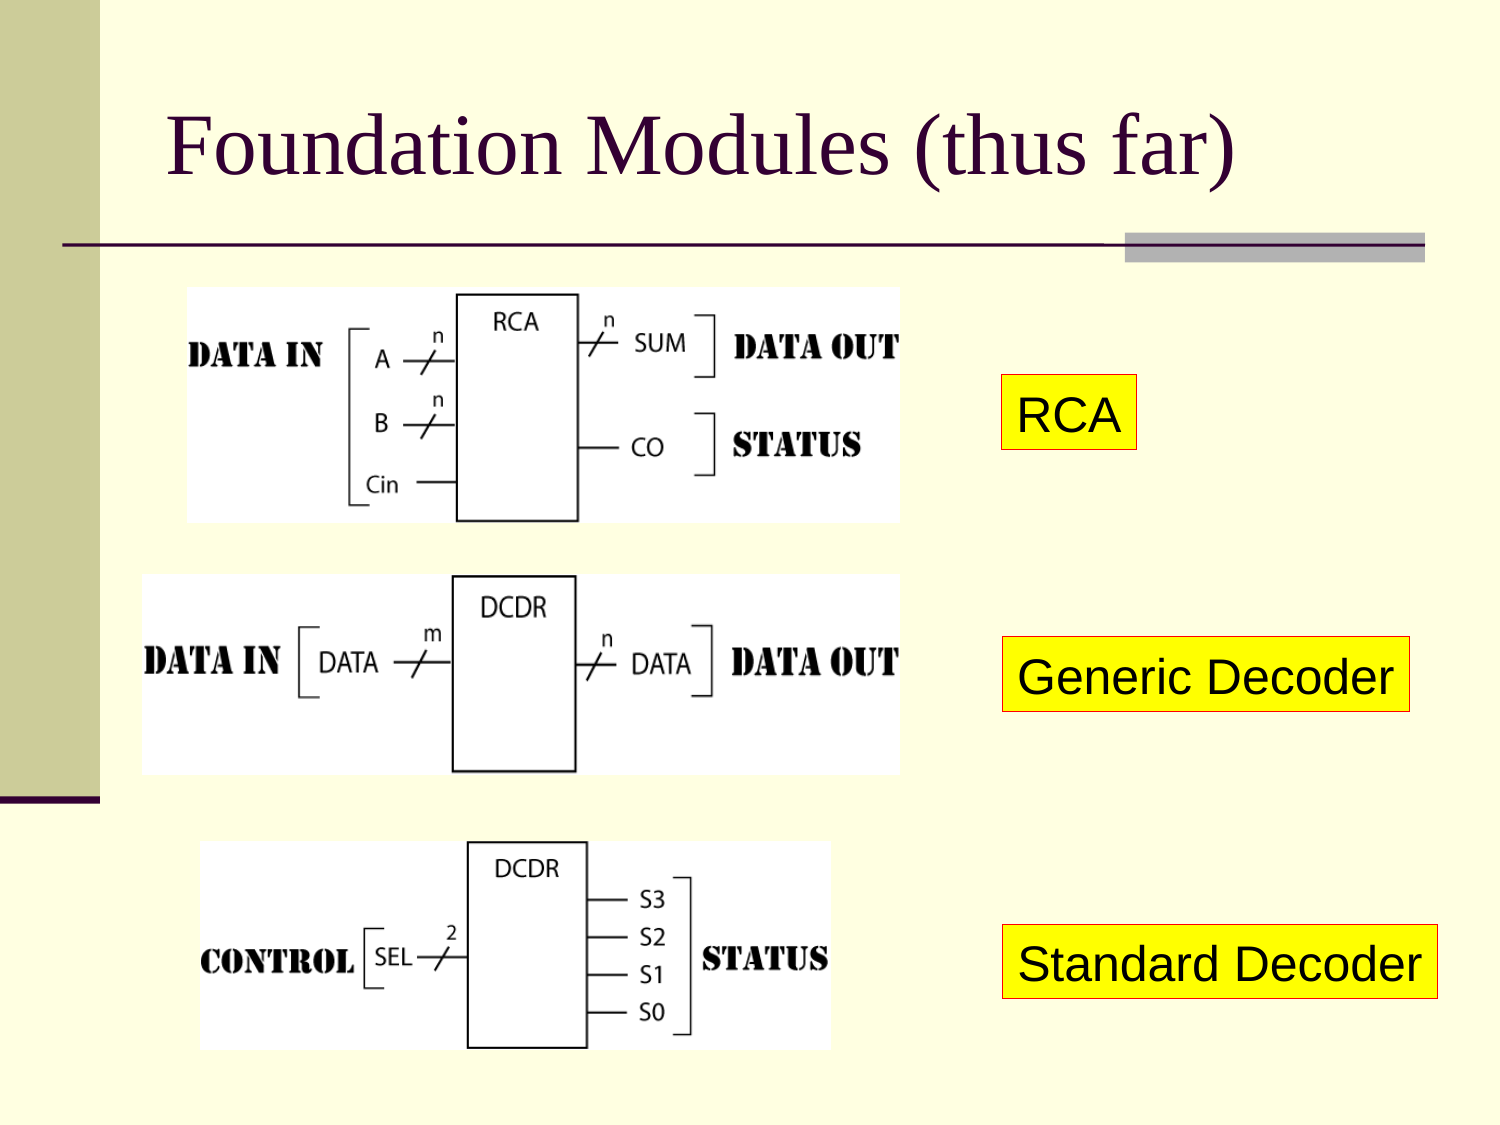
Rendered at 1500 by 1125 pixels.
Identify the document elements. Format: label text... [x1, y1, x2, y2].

picture [199, 841, 831, 1051]
picture [187, 287, 901, 523]
text_box Generic Decoder [1002, 636, 1410, 712]
text_box RCA [1001, 374, 1137, 450]
text_box Standard Decoder [1002, 924, 1438, 999]
title Foundation Modules (thus far) [150, 45, 1425, 234]
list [141, 574, 901, 776]
